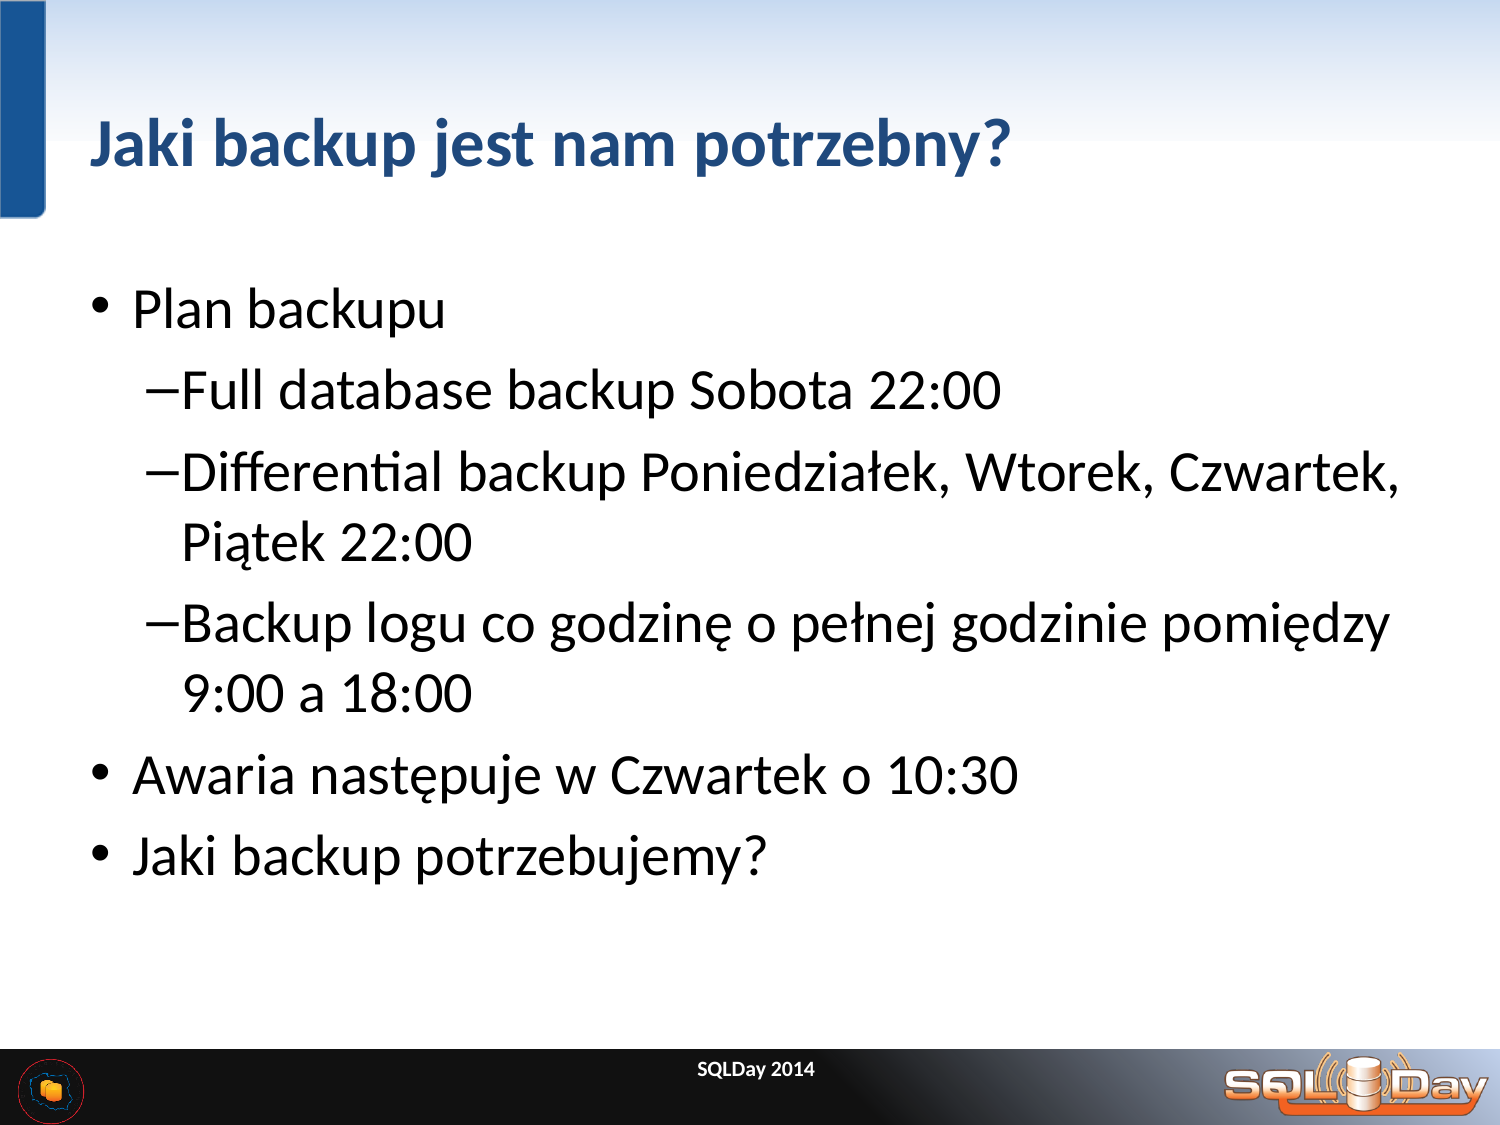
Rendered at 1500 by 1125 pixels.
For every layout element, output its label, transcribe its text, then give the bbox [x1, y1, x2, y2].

picture [0, 0, 46, 219]
picture [1224, 1052, 1489, 1116]
picture [16, 1057, 85, 1125]
list Plan backupu Full database backup Sobota 22:00 Differential backup Poniedziałek, Wtorek, Czwartek, Piątek 22:00 Backup logu co godzinę o pełnej godzinie pomiędzy 9:00 a 18:00 Awaria następuje w Czwartek o 10:30 Jaki backup potrzebujemy? [75, 262, 1425, 1005]
footer SQLDay 2014 [425, 1050, 1088, 1113]
title Jaki backup jest nam potrzebny? [75, 45, 1425, 233]
